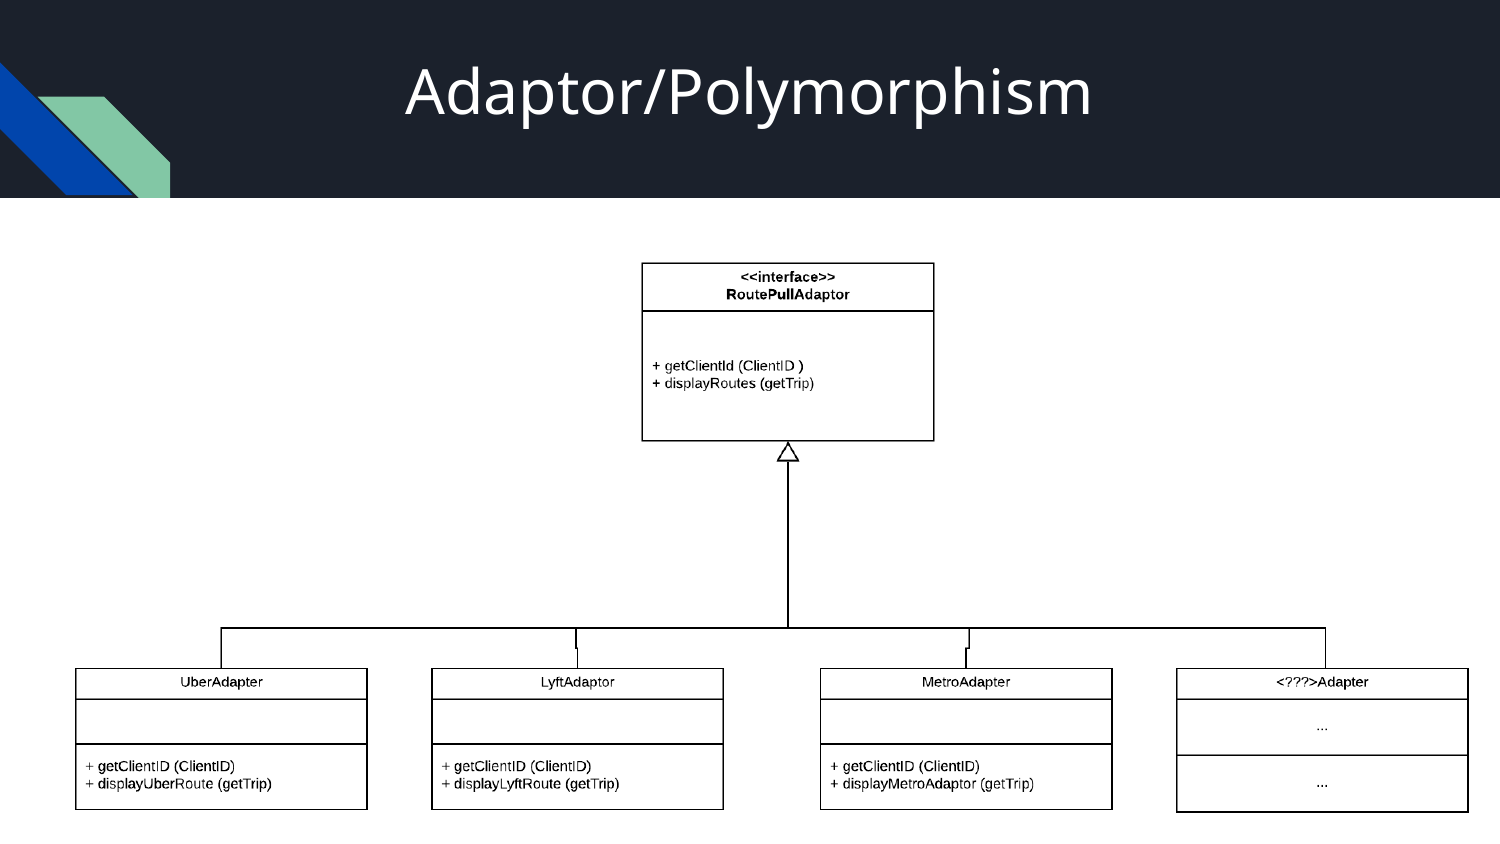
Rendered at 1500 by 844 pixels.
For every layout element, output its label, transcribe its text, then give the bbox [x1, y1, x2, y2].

picture [0, 198, 1500, 844]
text_box Adaptor/Polymorphism [250, 36, 1249, 176]
